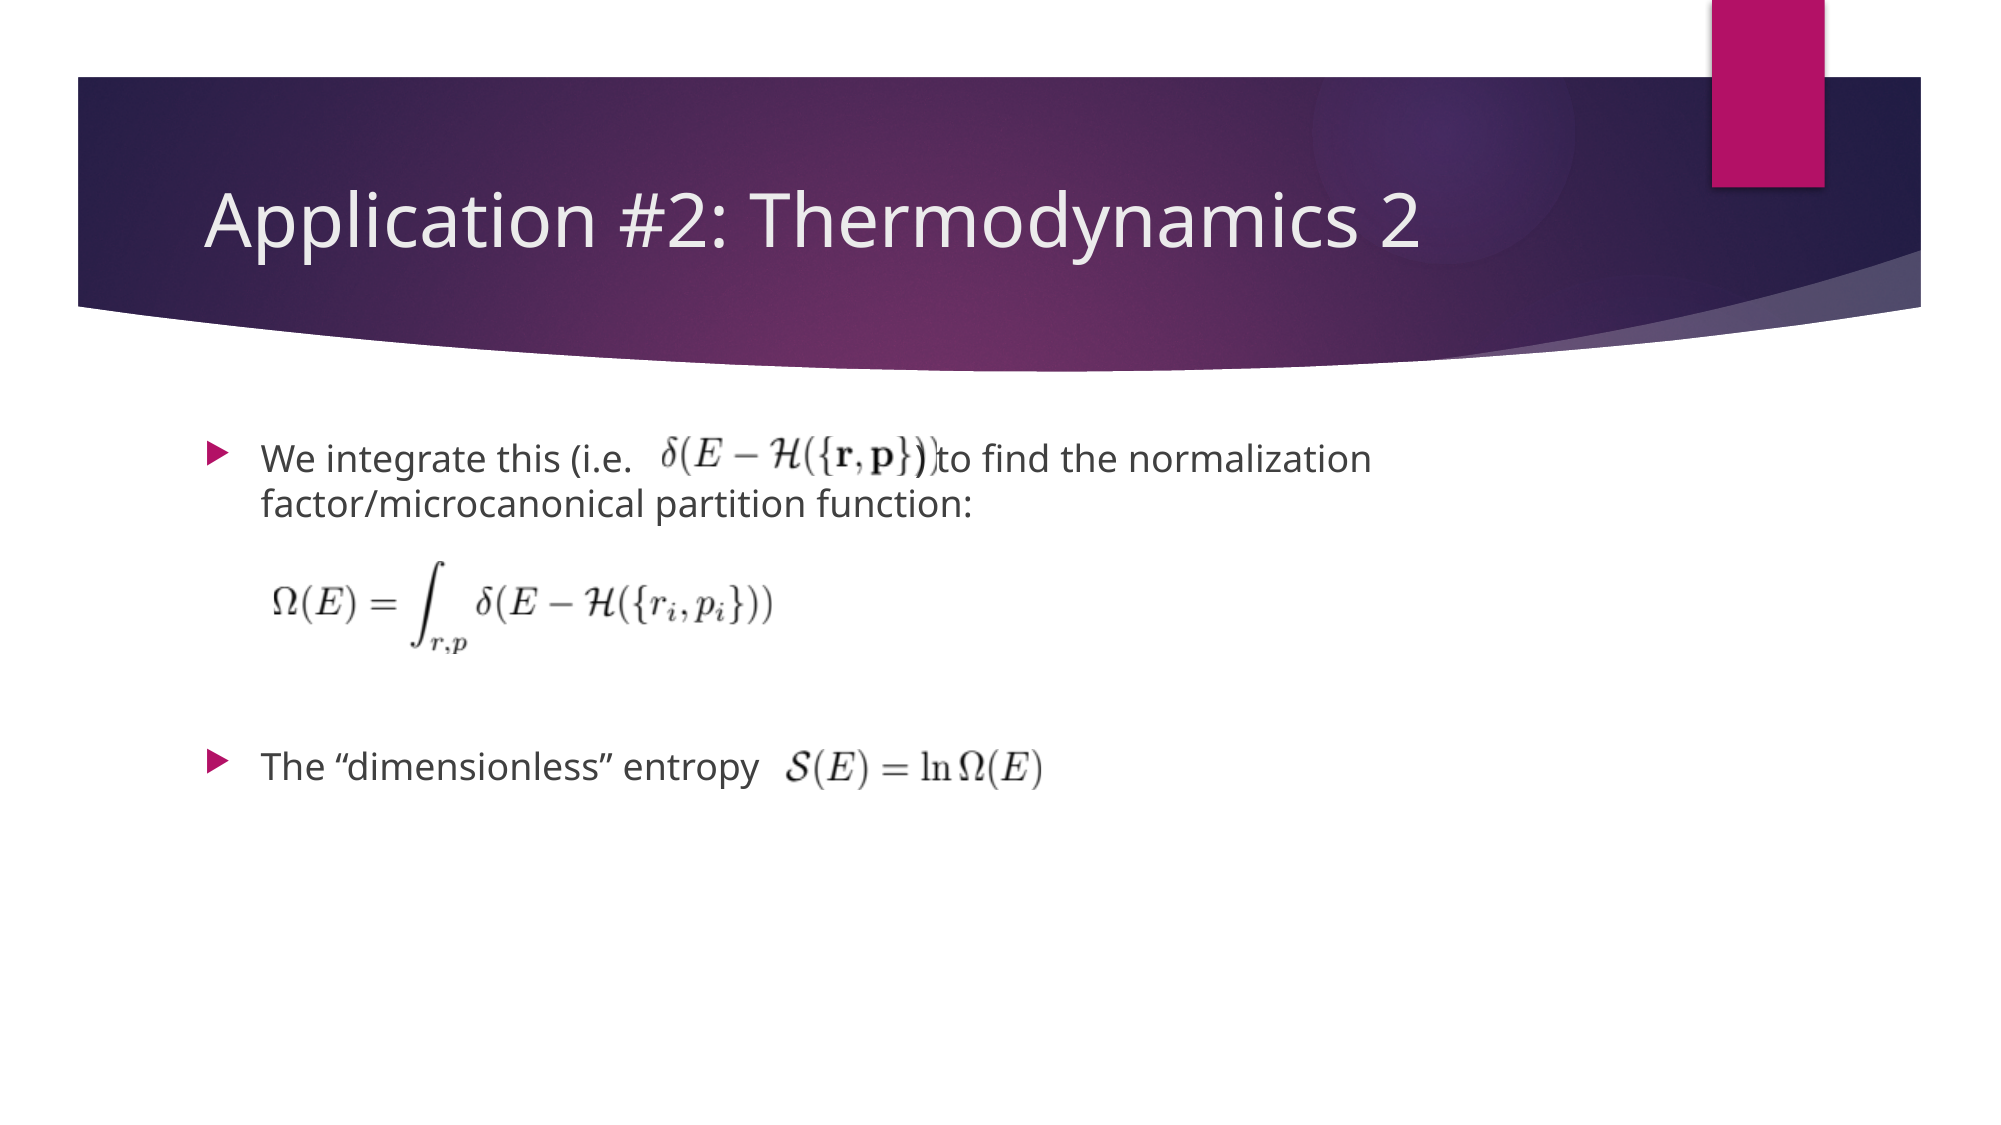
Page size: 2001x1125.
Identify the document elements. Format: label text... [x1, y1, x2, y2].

picture [661, 435, 938, 476]
picture [784, 749, 1042, 790]
picture [273, 561, 772, 654]
list We integrate this (i.e. ) to find the normalization factor/microcanonical partition function: The “dimensionless” entropy [189, 427, 1638, 988]
title Application #2: Thermodynamics 2 [189, 159, 1627, 276]
